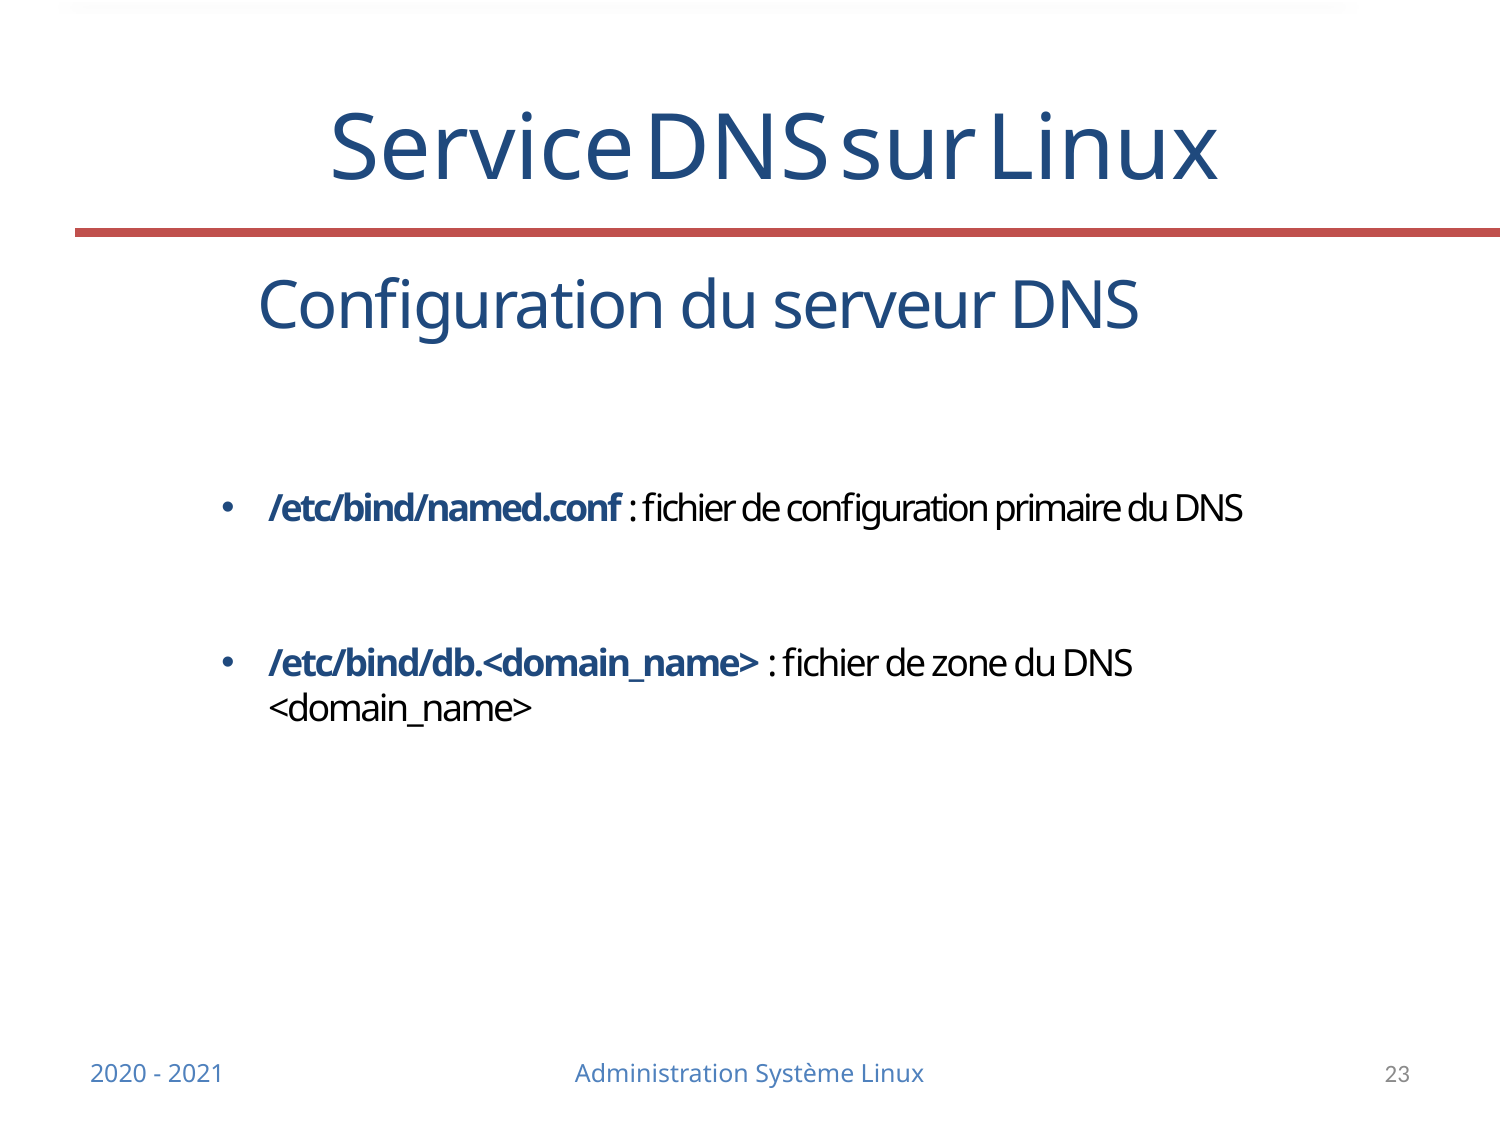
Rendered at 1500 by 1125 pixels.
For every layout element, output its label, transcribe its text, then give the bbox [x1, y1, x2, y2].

text_box /etc/bind/named.conf : fichier de configuration primaire du DNS /etc/bind/db.<domain_name> : fichier de zone du DNS <domain_name> [204, 476, 1296, 813]
slide_number 2020 - 2021 [75, 1042, 425, 1103]
slide_number 23 [1074, 1042, 1425, 1103]
text_box Service DNS sur Linux [314, 80, 1250, 205]
footer Administration Système Linux [512, 1042, 988, 1103]
text_box Configuration du serveur DNS [201, 254, 1198, 350]
